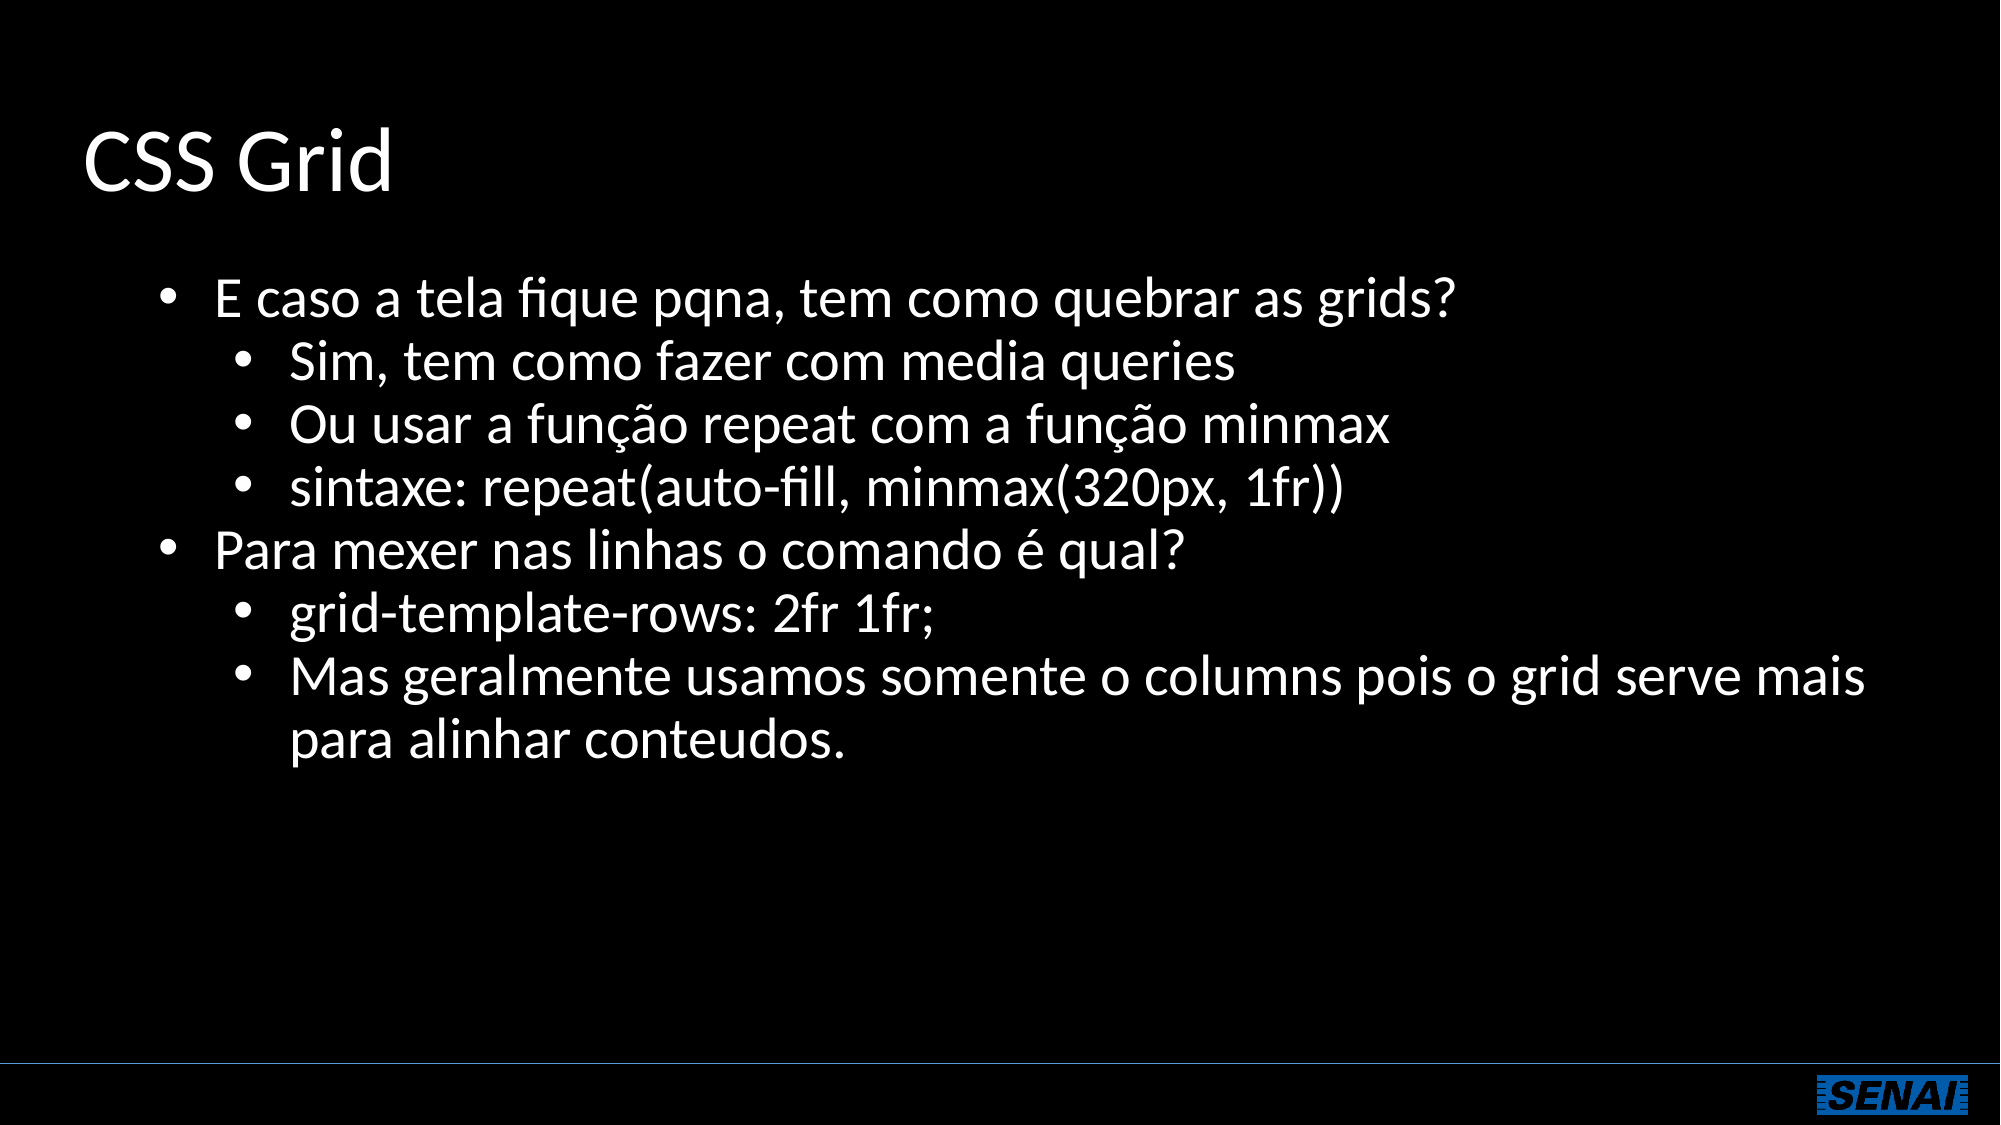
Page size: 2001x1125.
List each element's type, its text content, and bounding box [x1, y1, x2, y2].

list E caso a tela fique pqna, tem como quebrar as grids? Sim, tem como fazer com media queries Ou usar a função repeat com a função minmax sintaxe: repeat(auto-fill, minmax(320px, 1fr)) Para mexer nas linhas o comando é qual? grid-template-rows: 2fr 1fr; Mas geralmente usamos somente o columns pois o grid serve mais para alinhar conteudos. [68, 252, 1932, 1000]
picture [1817, 1075, 1968, 1115]
title CSS Grid [68, 97, 1932, 223]
